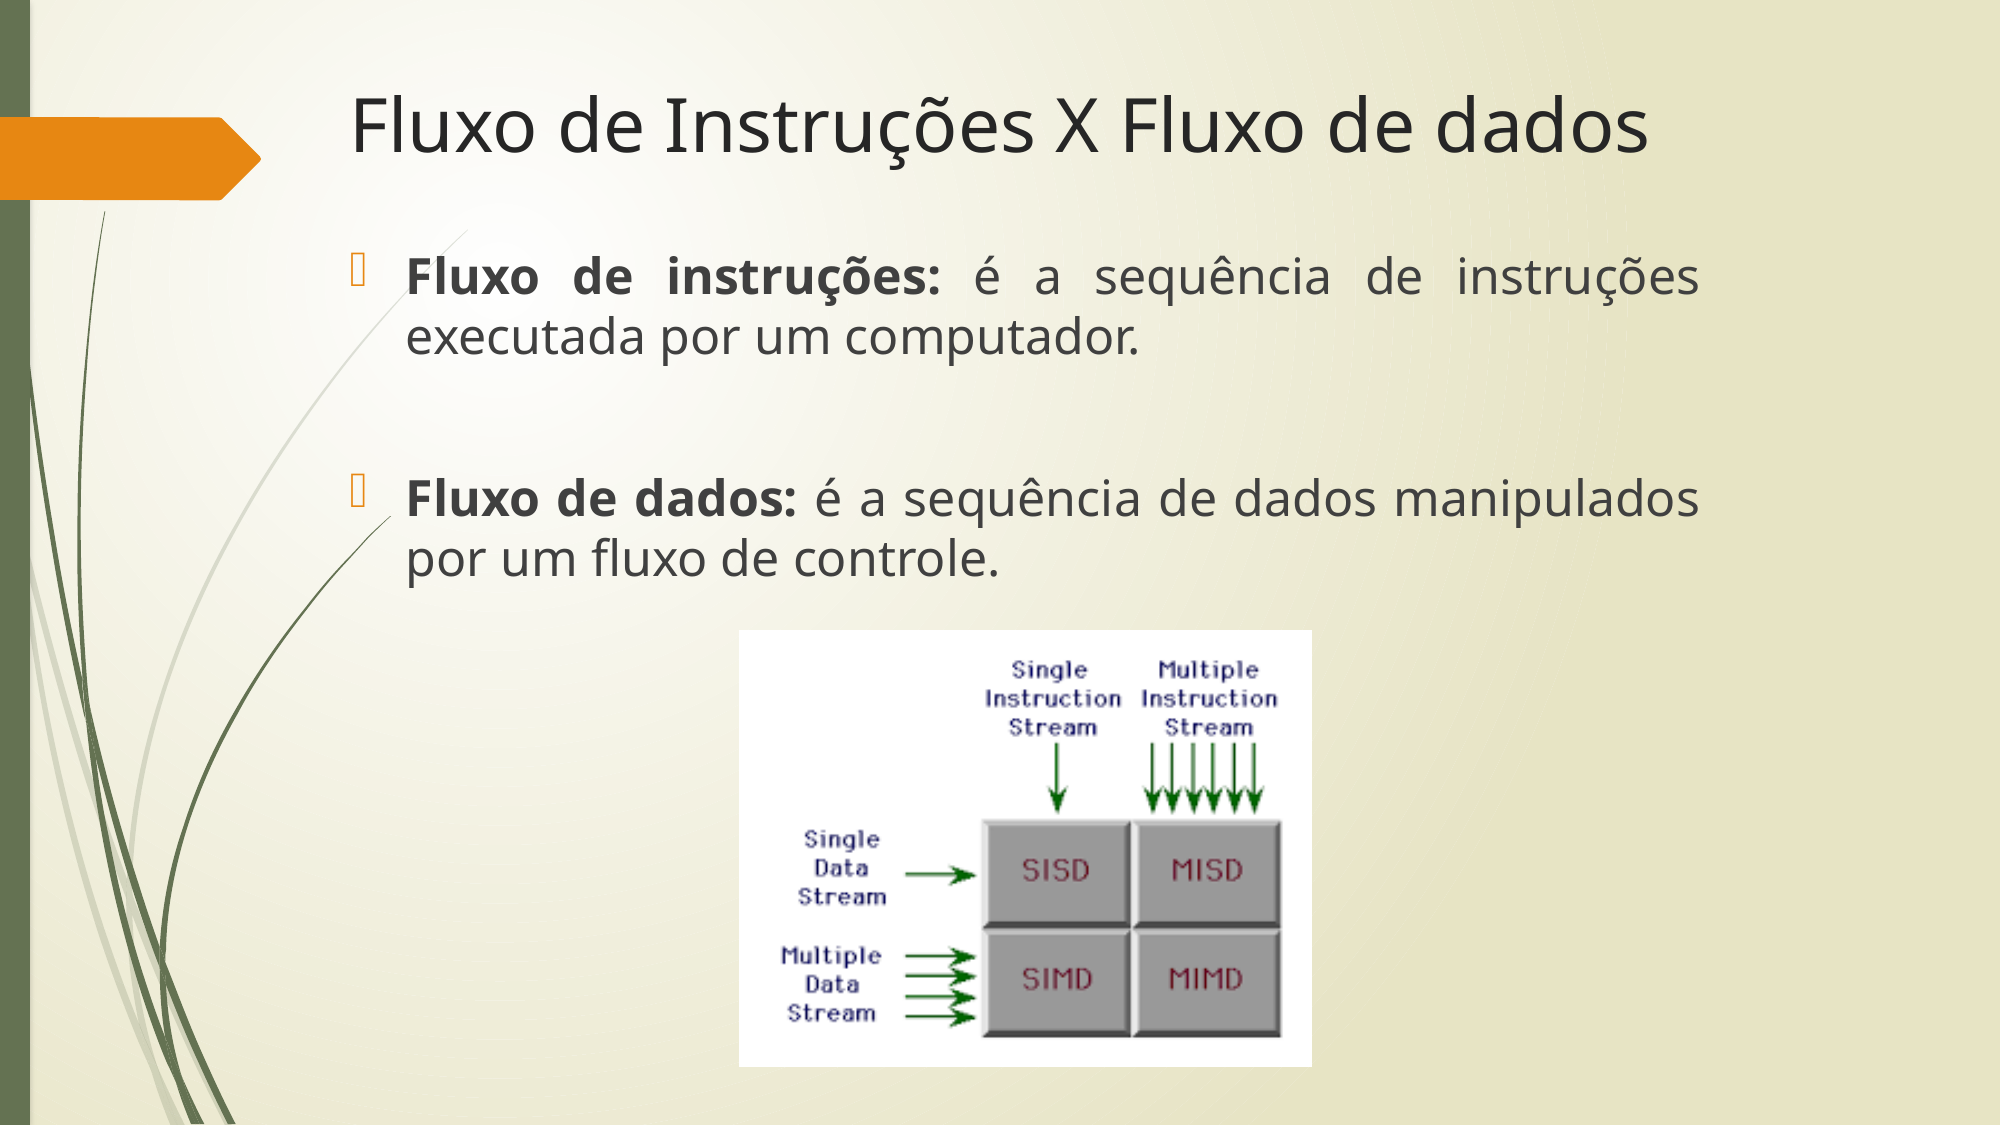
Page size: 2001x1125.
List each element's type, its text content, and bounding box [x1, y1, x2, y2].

list Fluxo de instruções: é a sequência de instruções executada por um computador. Fluxo de dados: é a sequência de dados manipulados por um fluxo de controle. [334, 236, 1717, 717]
picture [739, 629, 1312, 1067]
title Fluxo de Instruções X Fluxo de dados [334, 70, 1797, 281]
